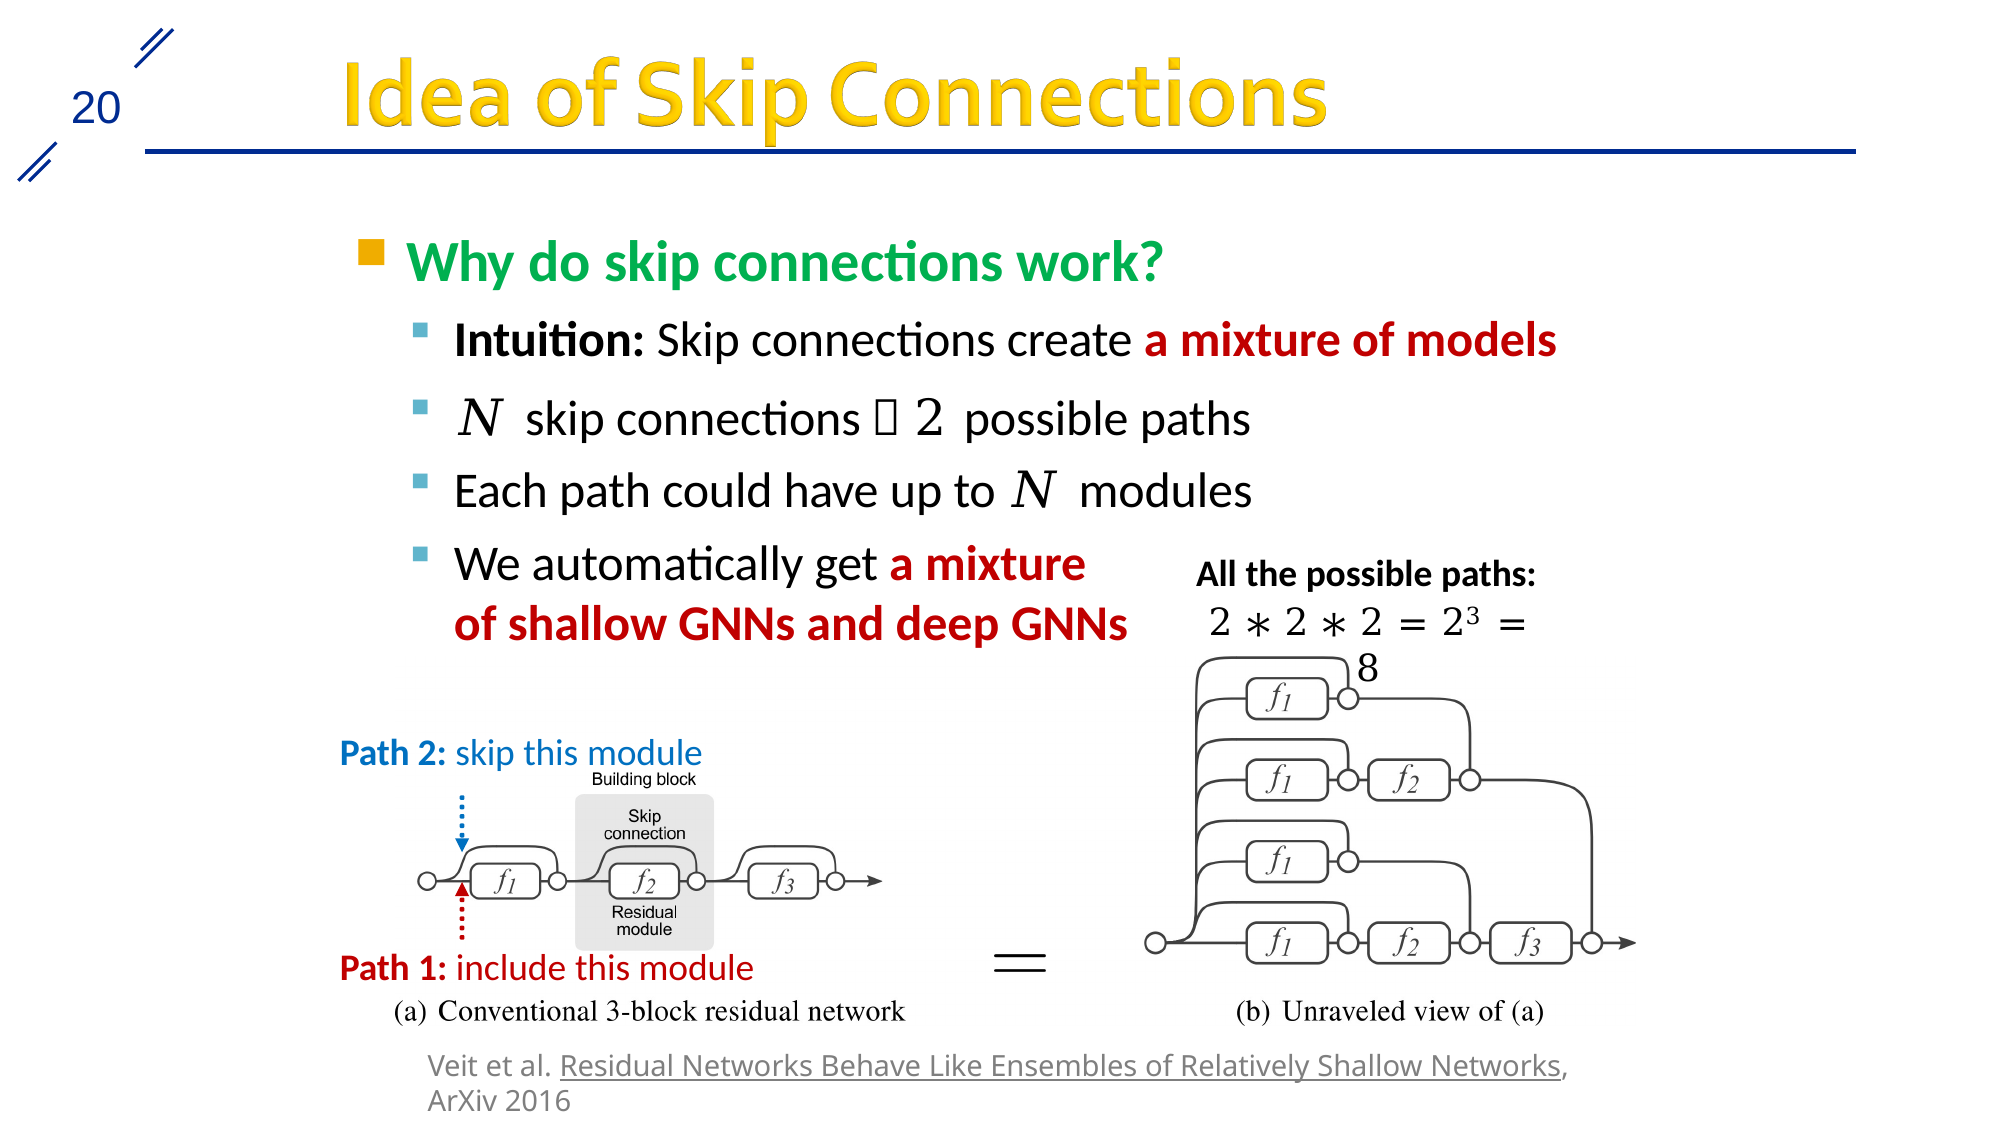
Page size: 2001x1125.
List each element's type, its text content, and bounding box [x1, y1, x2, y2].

picture [345, 55, 1327, 148]
text_box Path 1: include this module Veit et al. Residual Networks Behave Like Ensembles of Relatively Shallow Networks, ArXiv 2016 [337, 940, 1582, 1118]
picture [395, 656, 1636, 1026]
text_box All the possible paths: 2 ∗ 2 ∗ 2 = 23 = 8 [1189, 546, 1544, 656]
text_box Path 2: skip this module [337, 725, 395, 773]
text_box We automatically get a mixture of shallow GNNs and deep GNNs [406, 529, 1132, 651]
